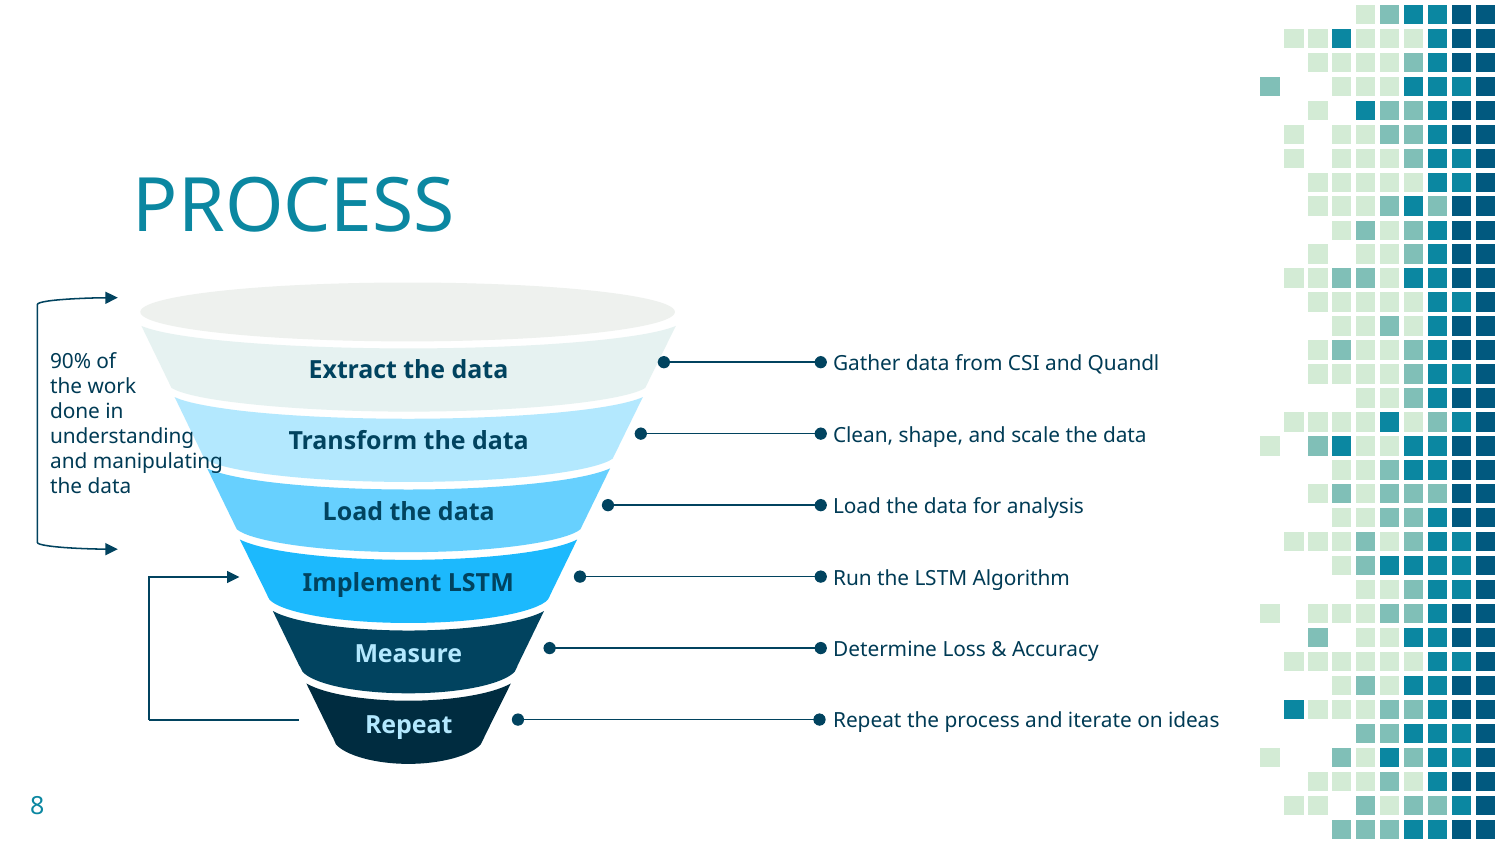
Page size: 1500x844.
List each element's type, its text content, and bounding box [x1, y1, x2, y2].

title PROCESS [117, 121, 1227, 262]
slide_number 8 [15, 774, 105, 839]
text_box Repeat the process and iterate on ideas [833, 694, 1247, 746]
text_box Run the LSTM Algorithm [833, 551, 1247, 603]
text_box Gather data from CSI and Quandl [833, 336, 1247, 388]
text_box [36, 291, 118, 556]
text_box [139, 282, 676, 765]
text_box Clean, shape, and scale the data [833, 408, 1247, 460]
text_box Load the data for analysis [833, 479, 1247, 531]
text_box 90% of the work done in understanding and manipulating the data [118, 347, 134, 498]
text_box Determine Loss & Accuracy [833, 622, 1247, 674]
